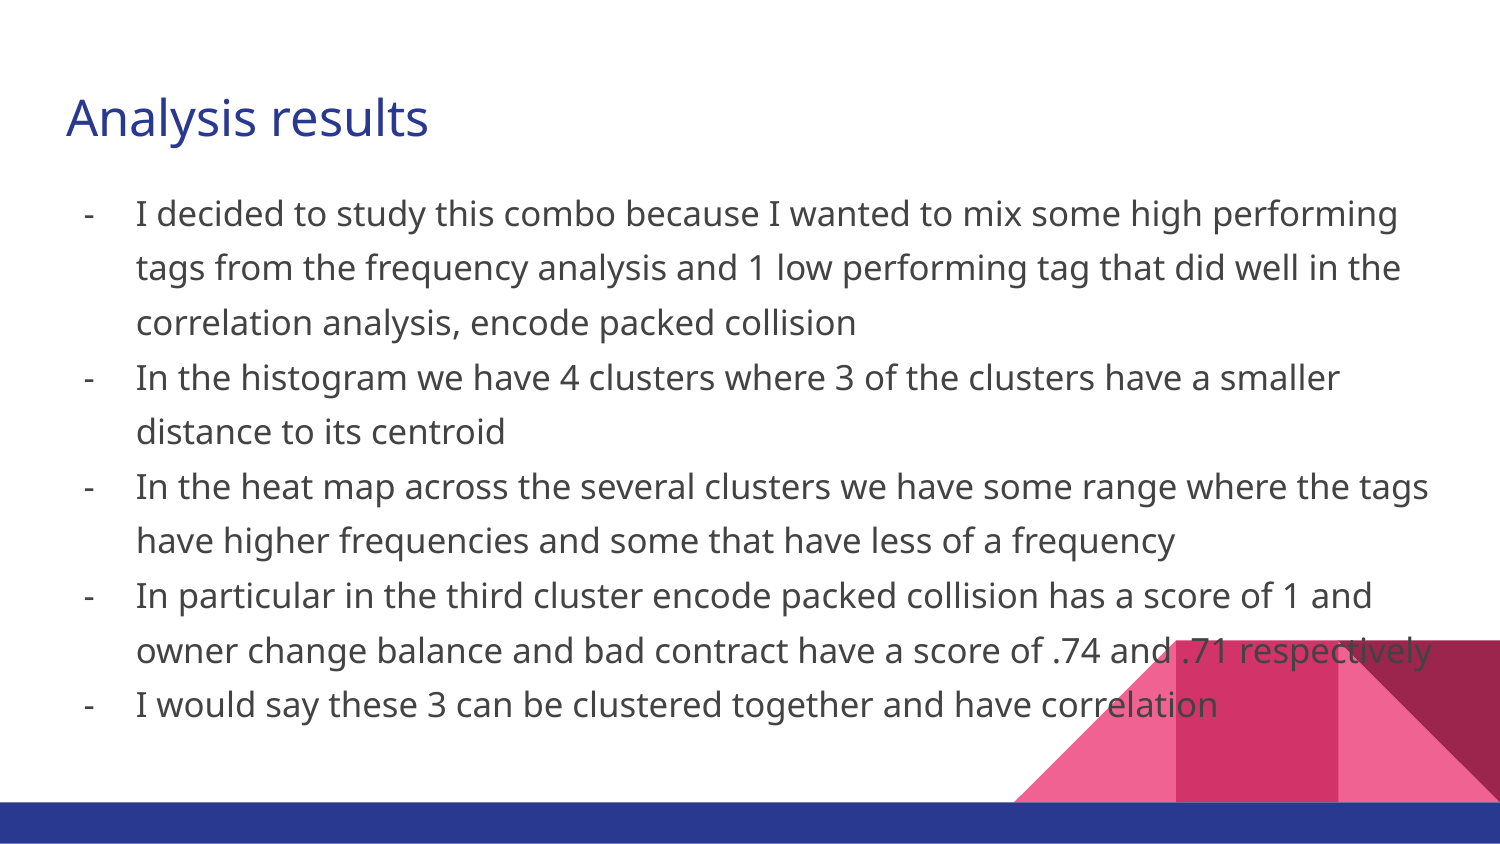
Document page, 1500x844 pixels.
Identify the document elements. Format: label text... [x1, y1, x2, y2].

list I decided to study this combo because I wanted to mix some high performing tags from the frequency analysis and 1 low performing tag that did well in the correlation analysis, encode packed collision In the histogram we have 4 clusters where 3 of the clusters have a smaller distance to its centroid In the heat map across the several clusters we have some range where the tags have higher frequencies and some that have less of a frequency In particular in the third cluster encode packed collision has a score of 1 and owner change balance and bad contract have a score of .74 and .71 respectively I would say these 3 can be clustered together and have correlation [51, 166, 1449, 798]
title Analysis results [51, 67, 1449, 166]
